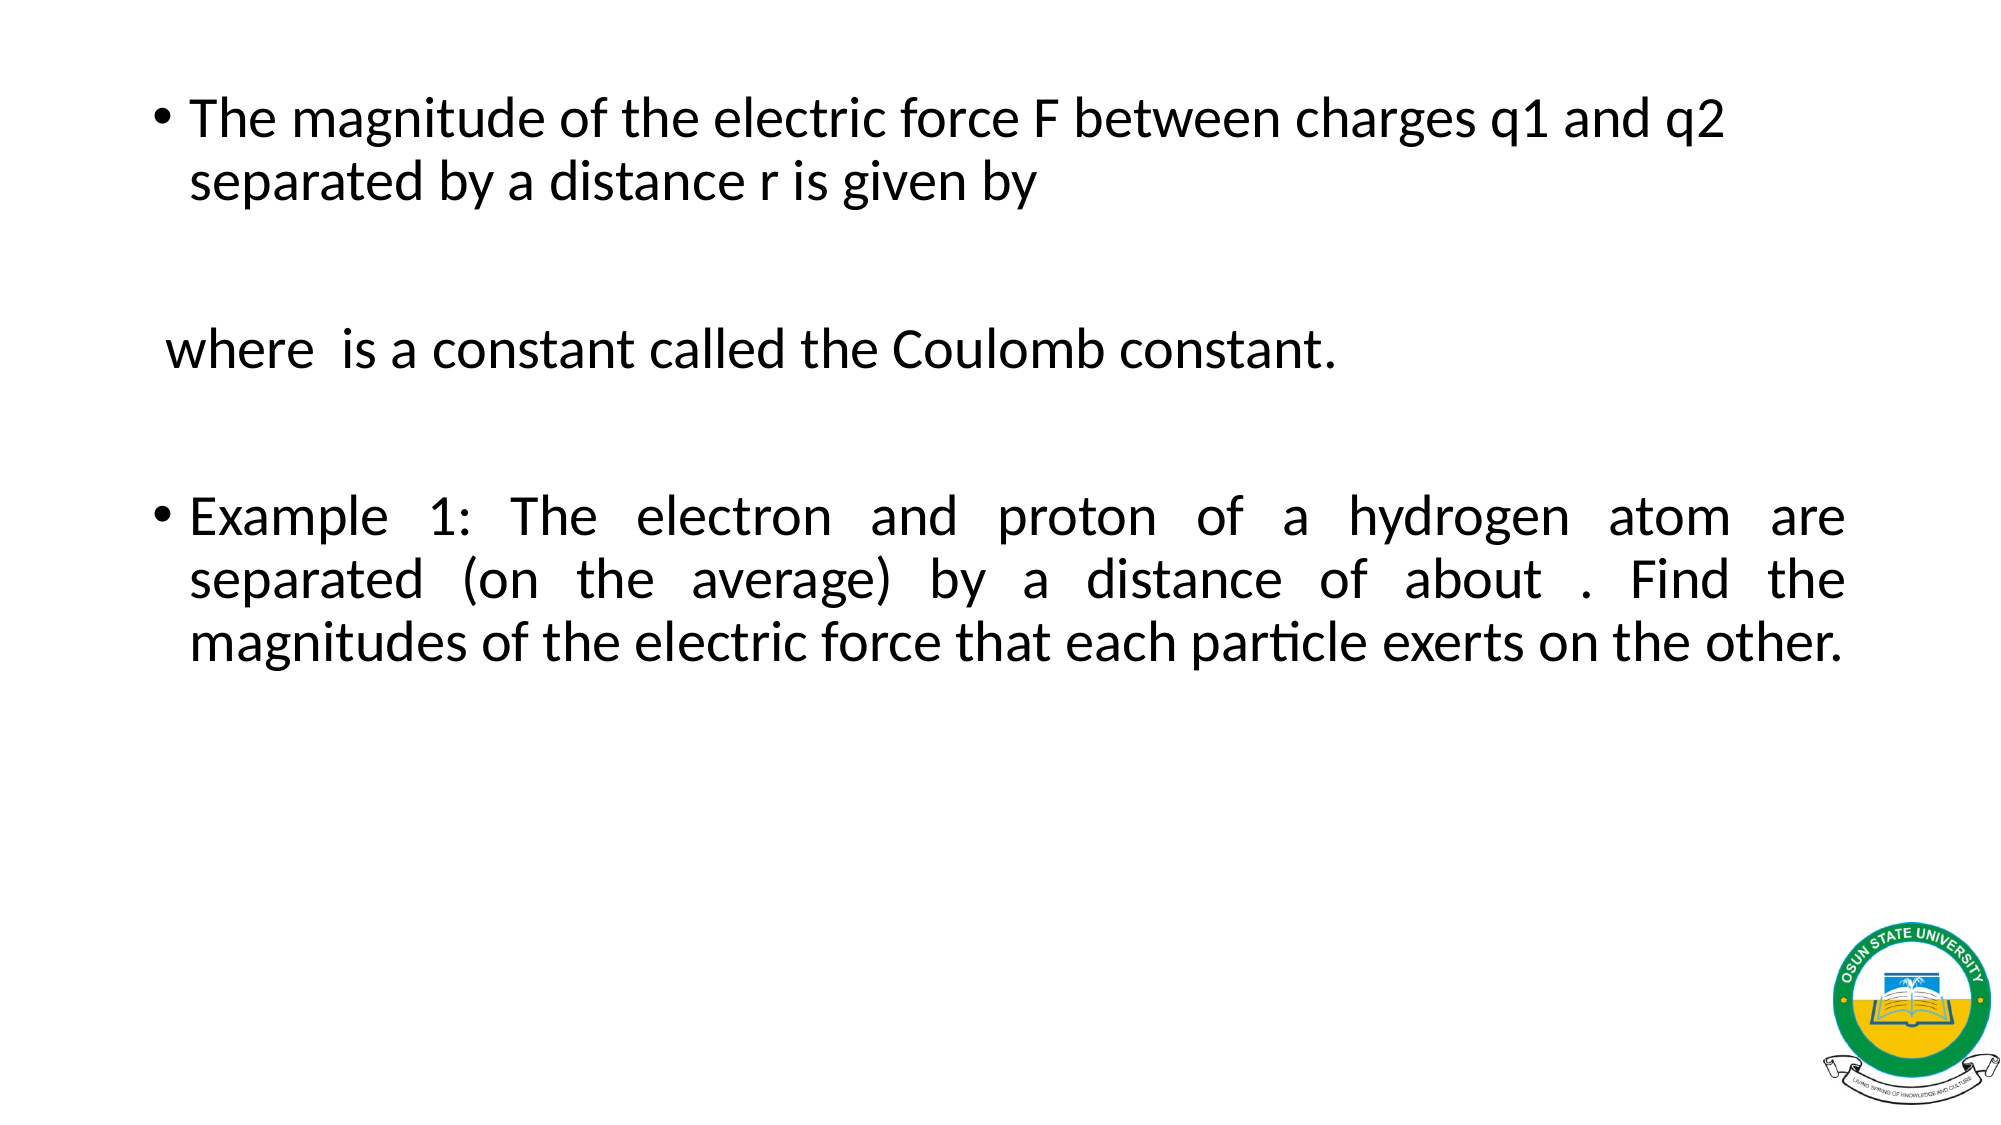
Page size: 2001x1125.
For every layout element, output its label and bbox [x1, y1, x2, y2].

picture [1823, 922, 2000, 1105]
